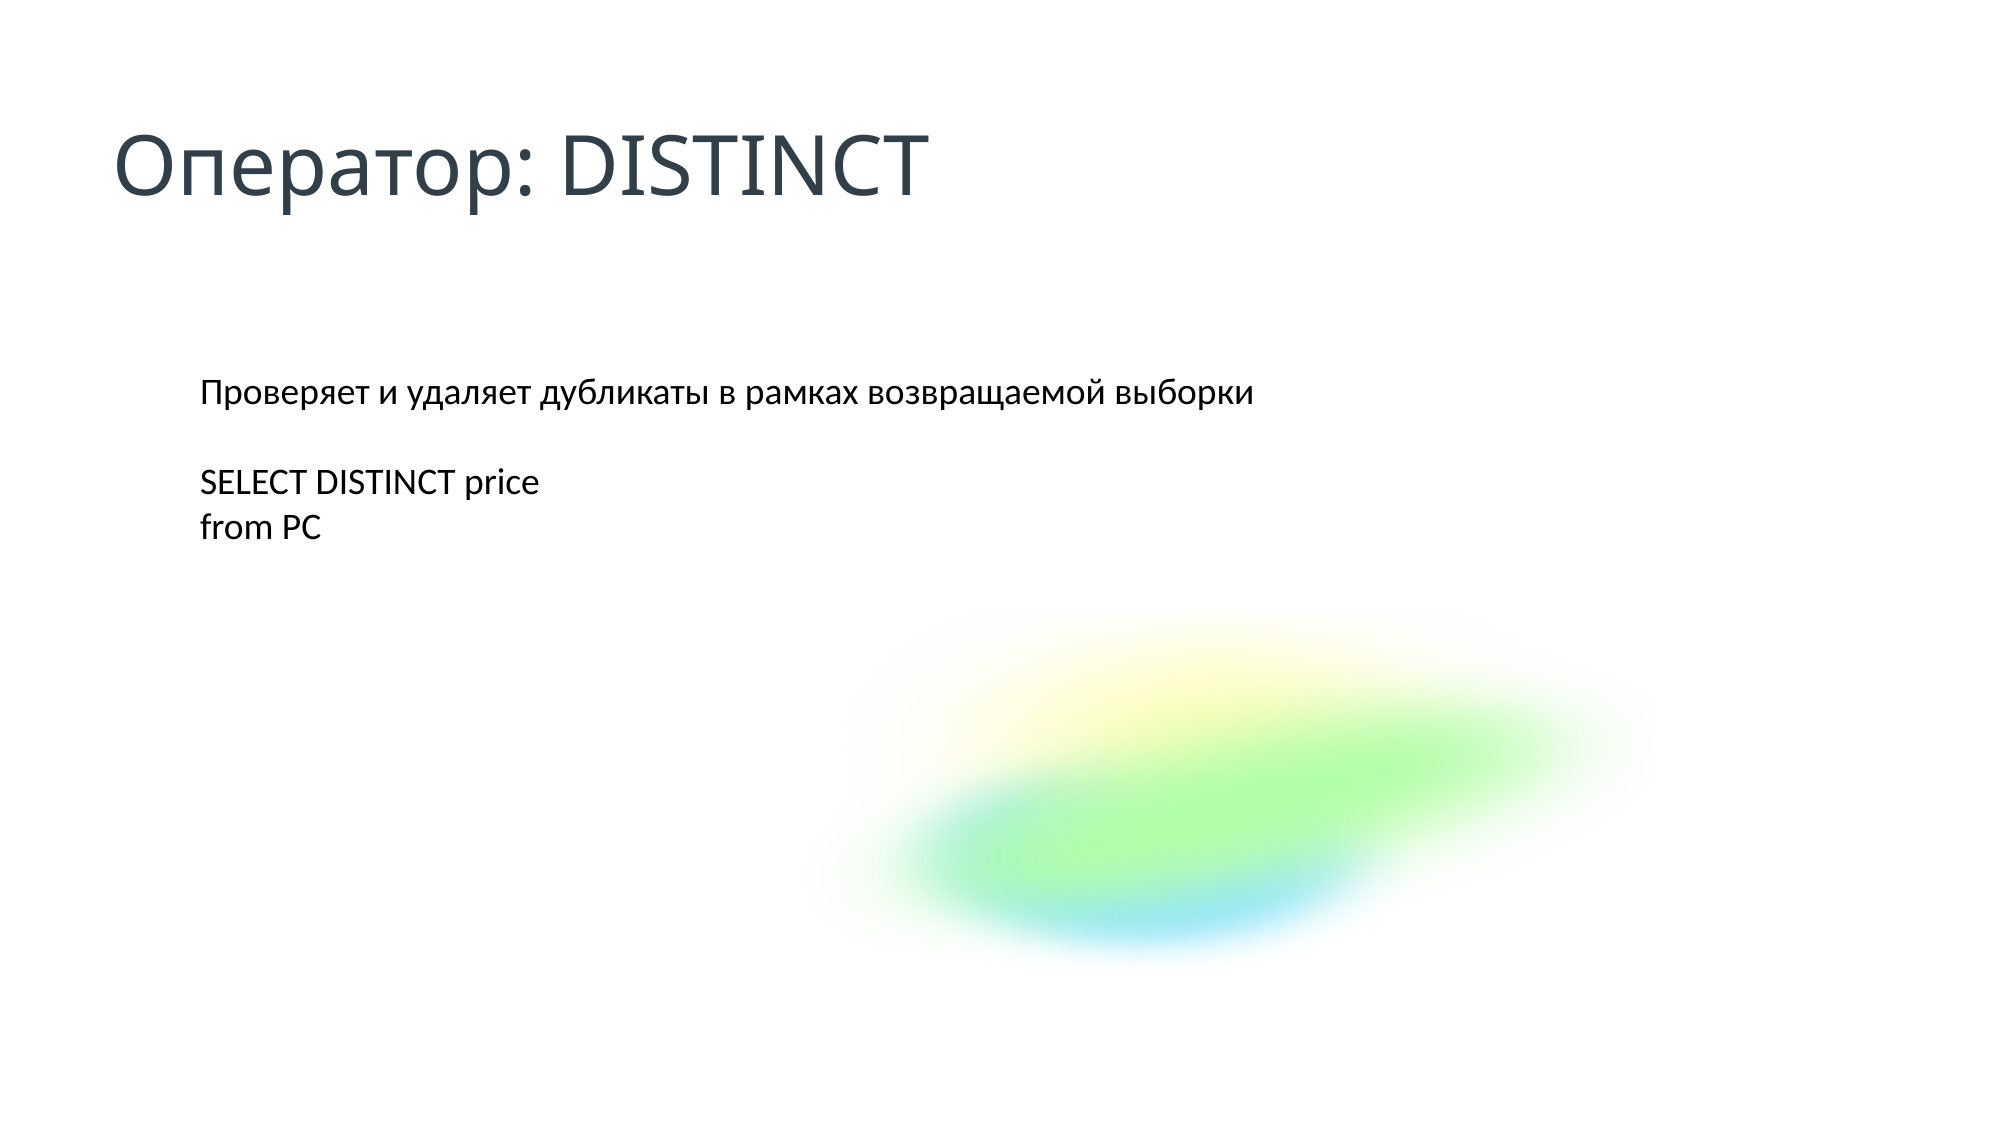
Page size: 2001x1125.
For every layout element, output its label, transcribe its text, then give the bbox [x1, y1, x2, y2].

text_box Оператор: DISTINCT [112, 112, 1888, 431]
text_box Проверяет и удаляет дубликаты в рамках возвращаемой выборки SELECT DISTINCT price from PC [184, 314, 1875, 645]
text_box [768, 645, 1654, 996]
